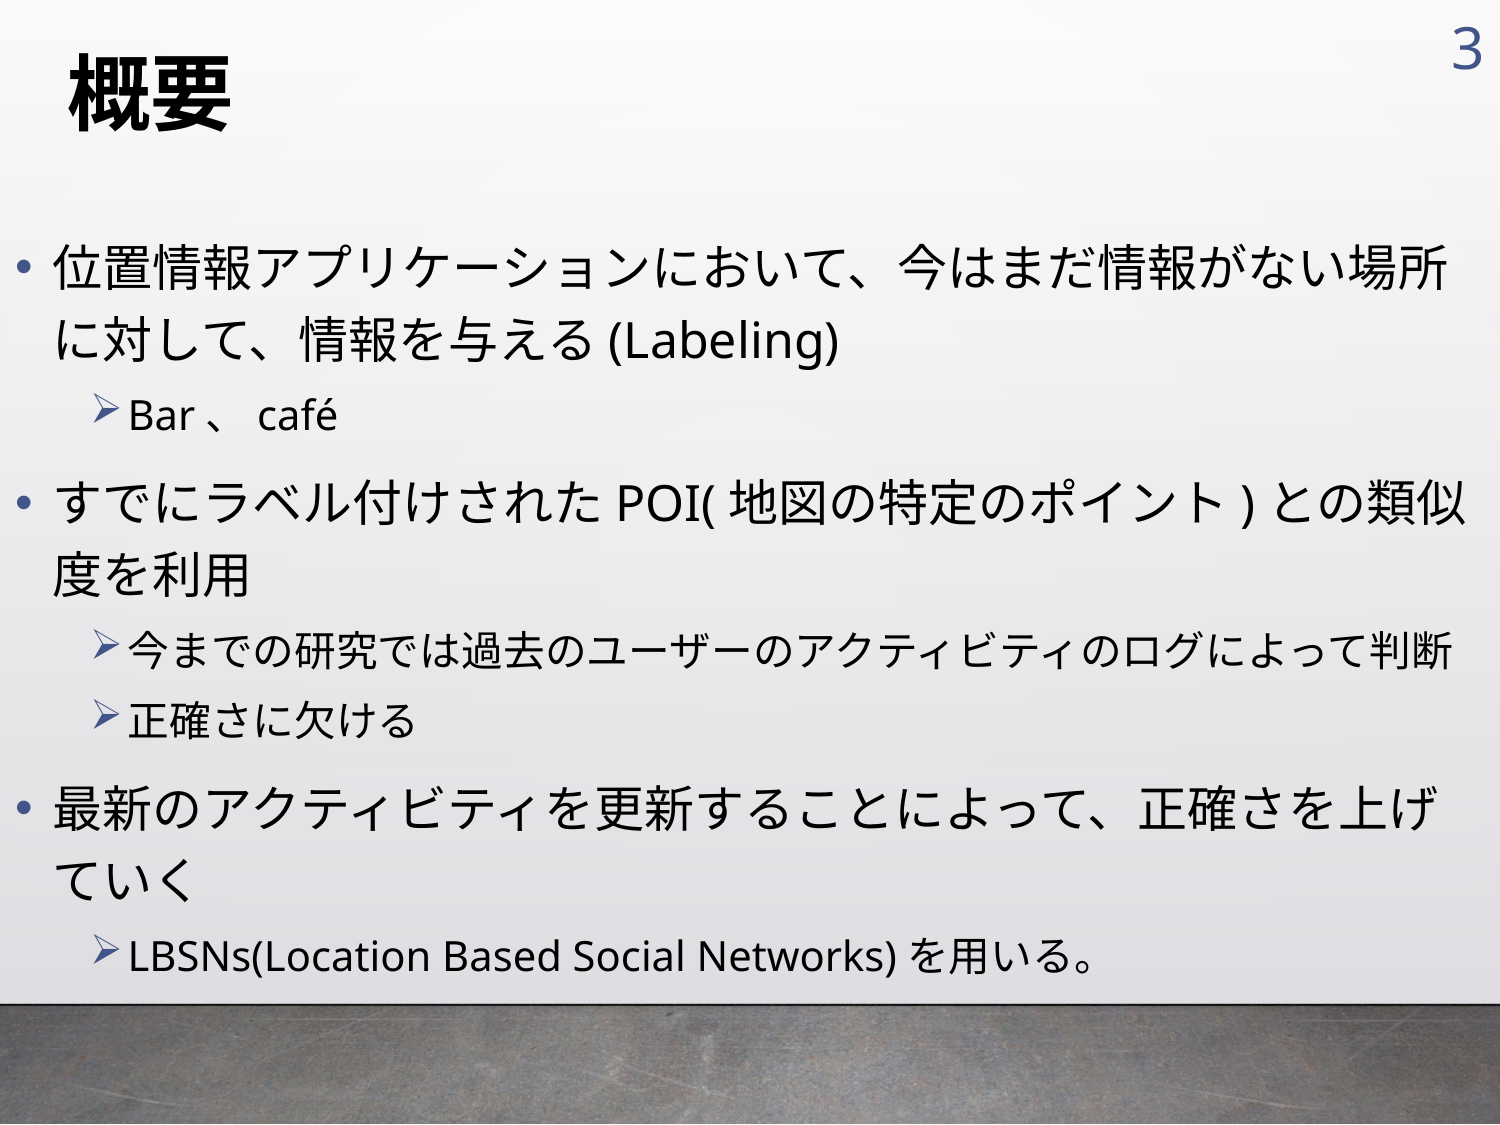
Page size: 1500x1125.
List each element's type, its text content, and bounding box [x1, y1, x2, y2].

picture [0, 1004, 1500, 1124]
title 概要 [52, 45, 1370, 217]
list 位置情報アプリケーションにおいて、今はまだ情報がない場所に対して、情報を与える(Labeling) Bar、café すでにラベル付けされたPOI(地図の特定のポイント)との類似度を利用 今までの研究では過去のユーザーのアクティビティのログによって判断 正確さに欠ける 最新のアクティビティを更新することによって、正確さを上げていく LBSNs(Location Based Social Networks)を用いる。 [0, 217, 1500, 1004]
slide_number 3 [1369, 3, 1500, 87]
